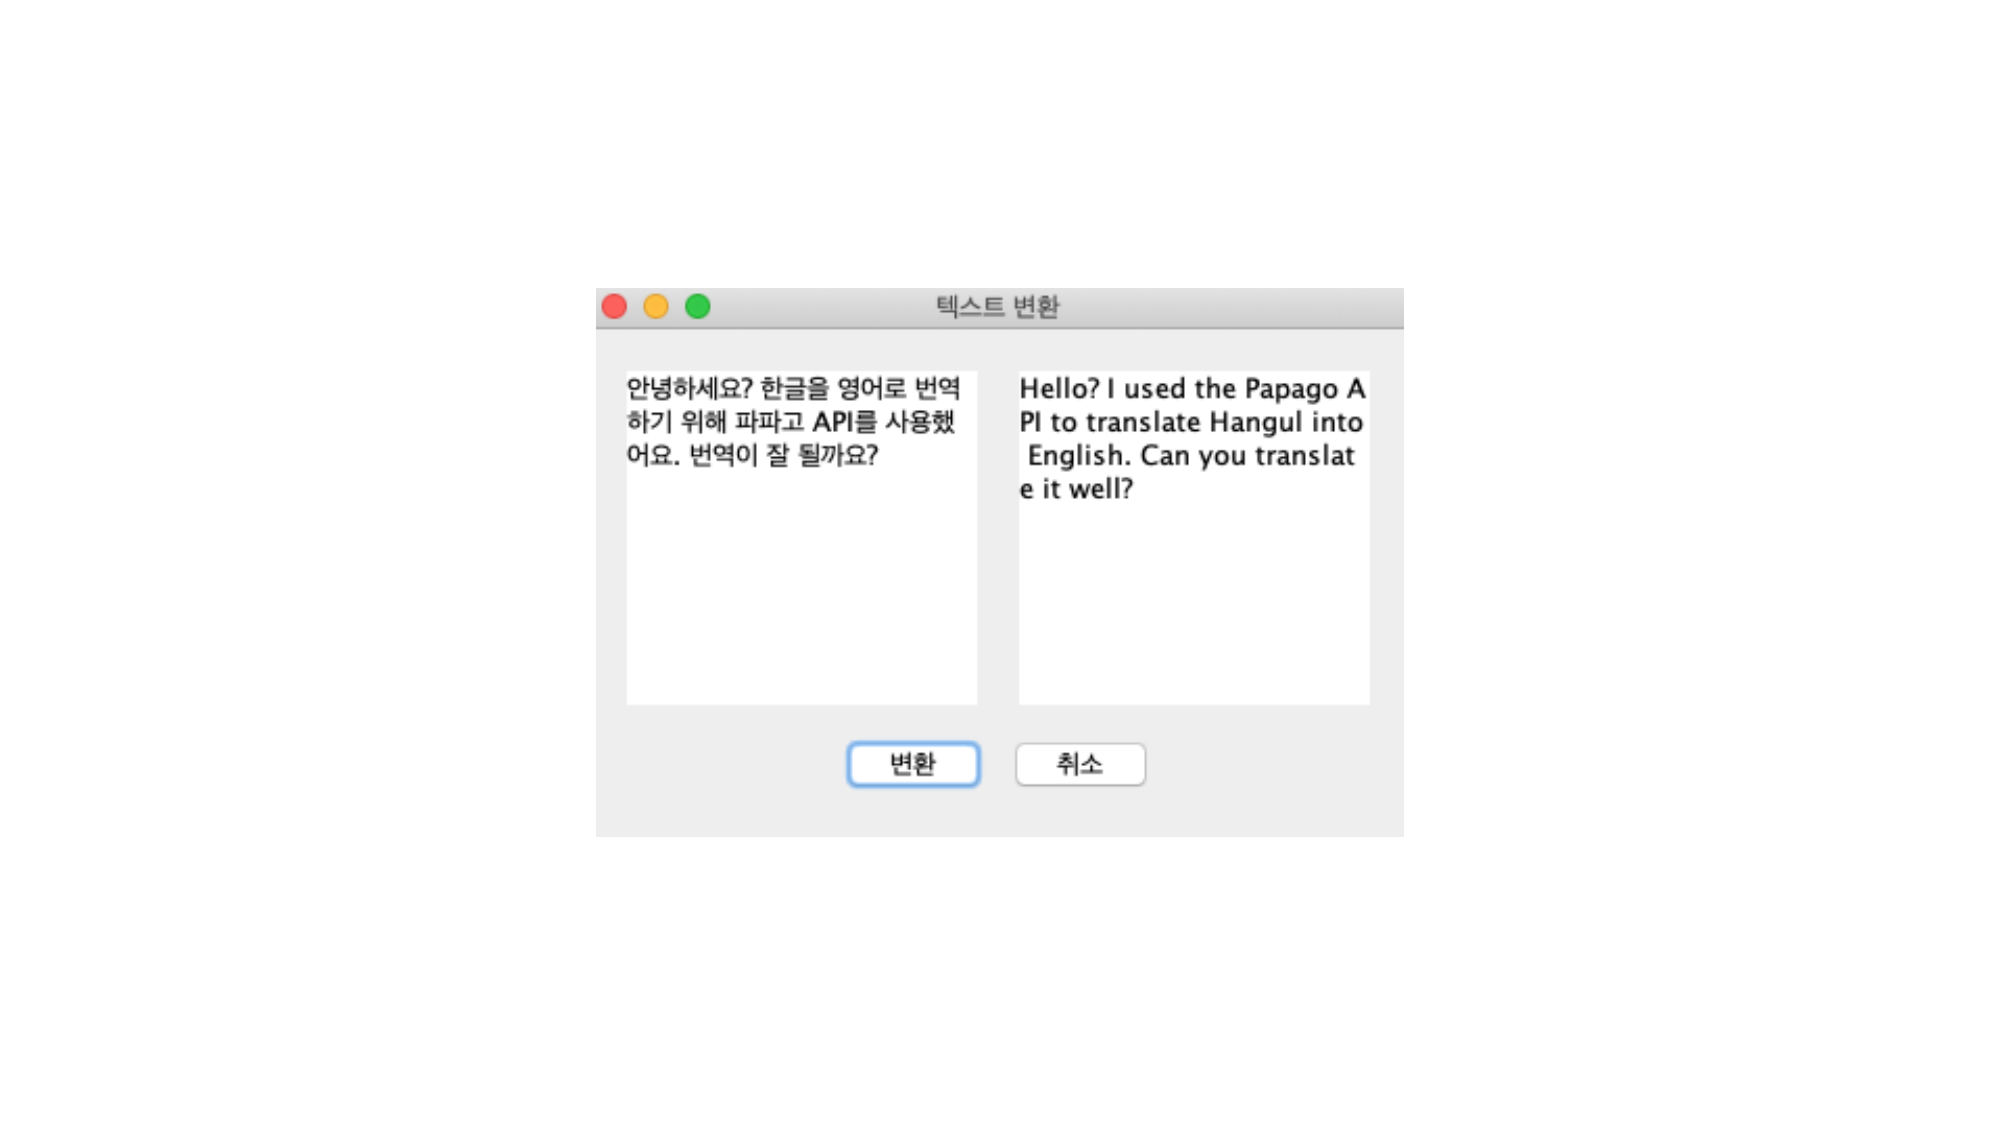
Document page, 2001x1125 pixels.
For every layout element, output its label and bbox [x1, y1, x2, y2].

picture [596, 288, 1404, 837]
